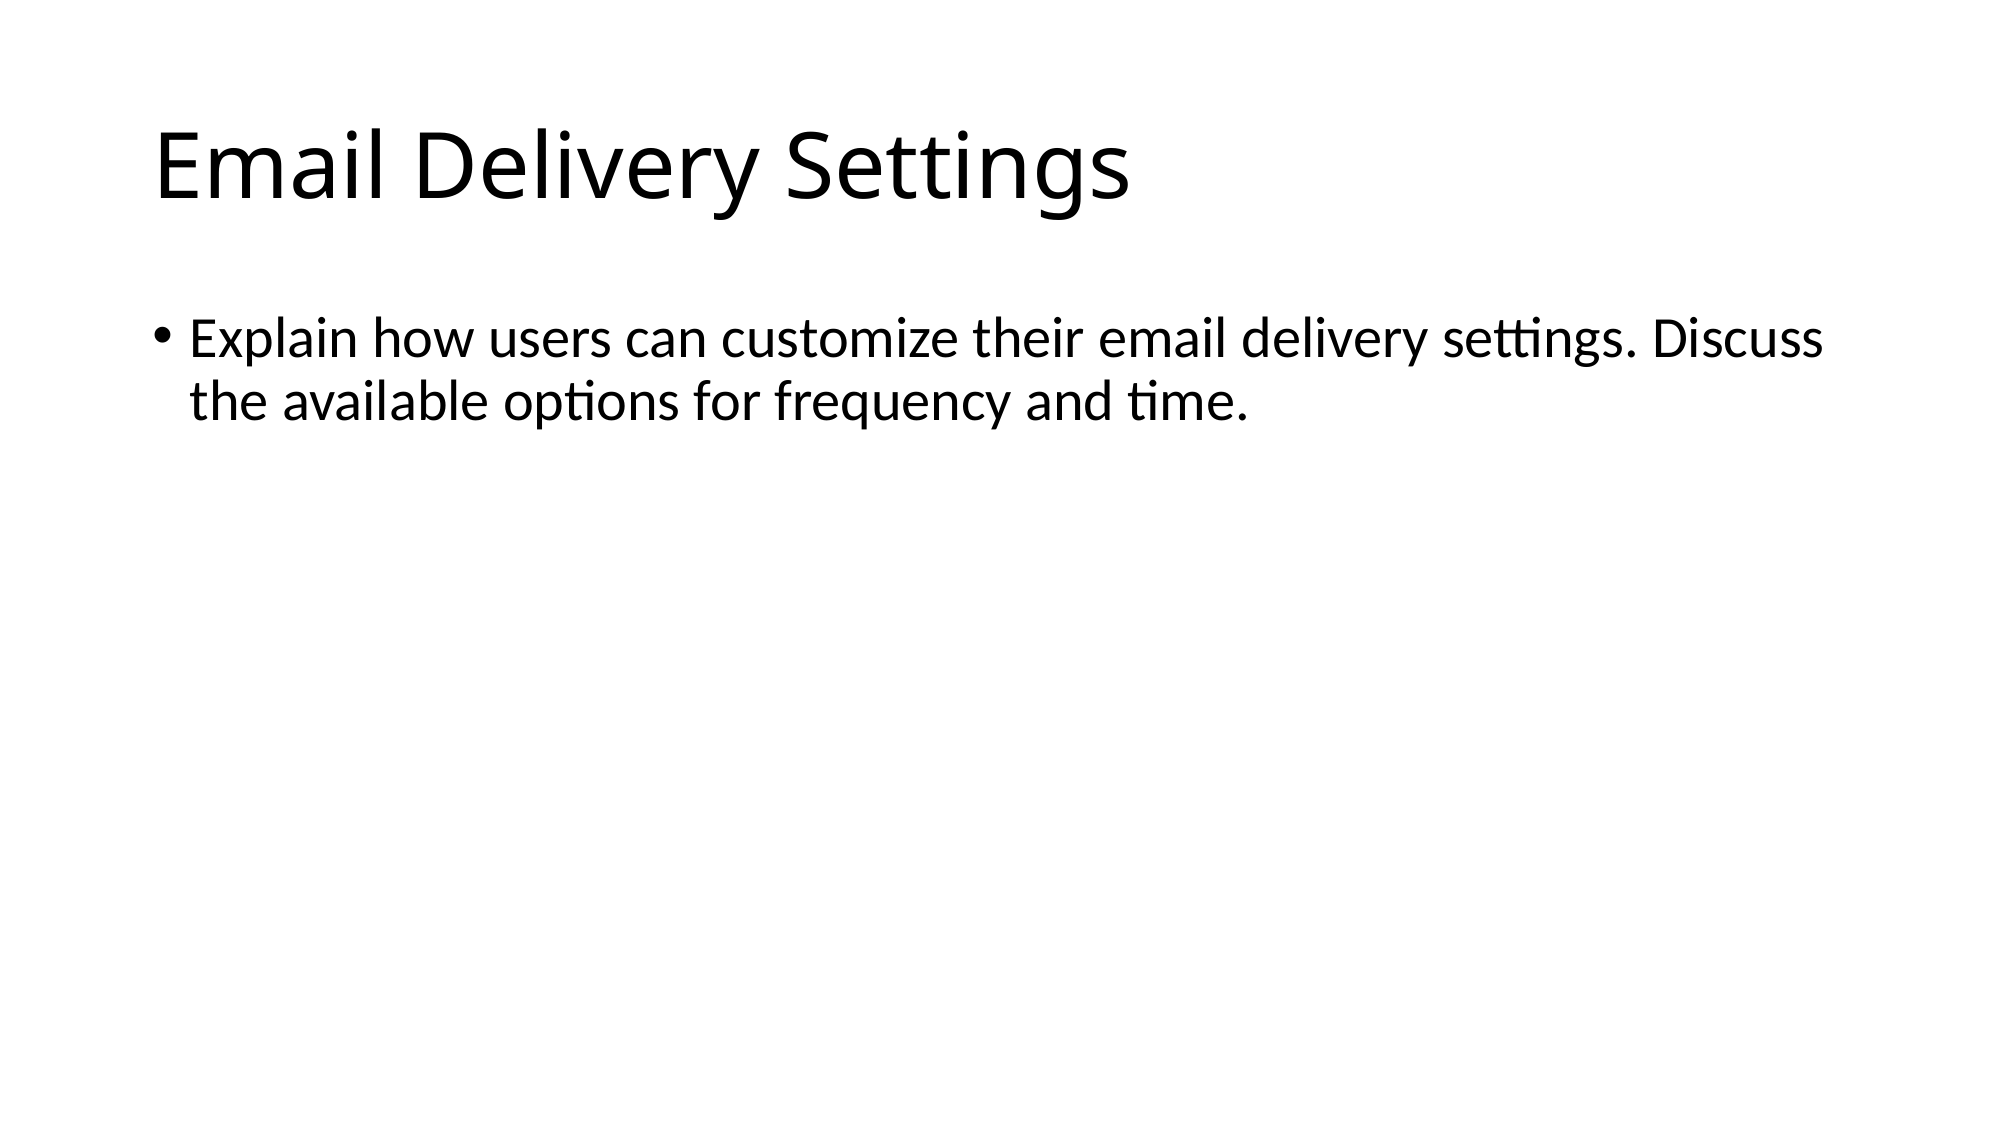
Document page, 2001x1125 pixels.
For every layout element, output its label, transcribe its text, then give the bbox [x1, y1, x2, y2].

list Explain how users can customize their email delivery settings. Discuss the available options for frequency and time. [137, 299, 1863, 1014]
title Email Delivery Settings [137, 59, 1863, 278]
